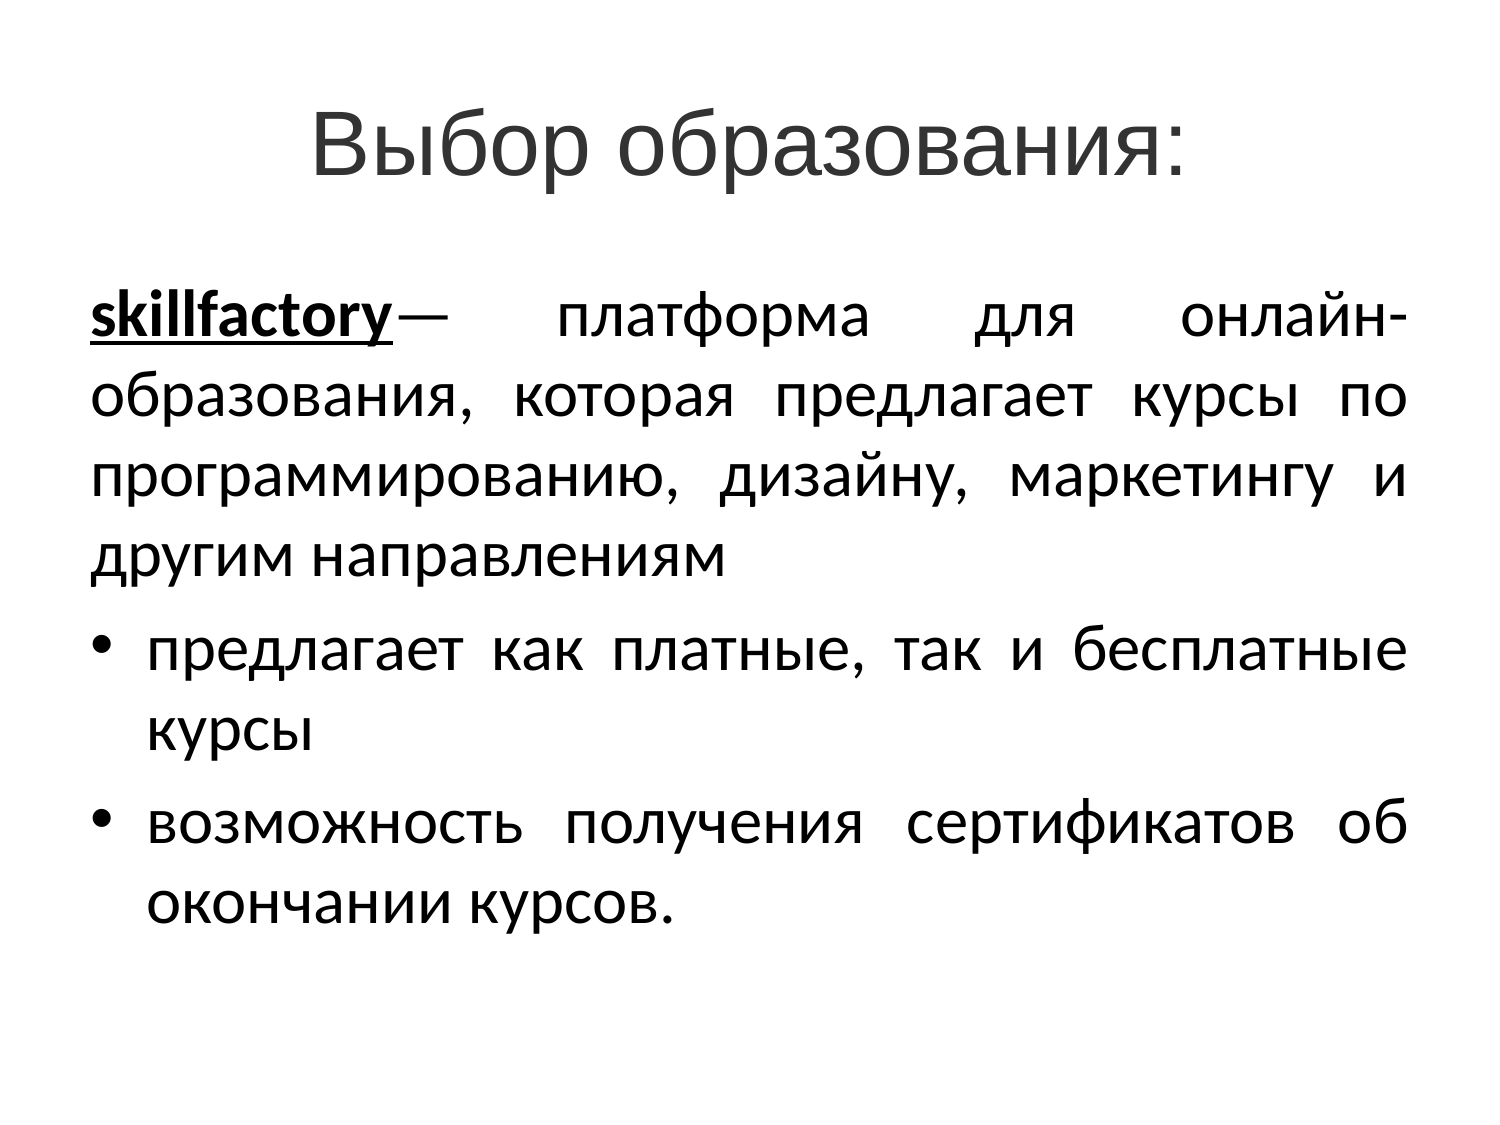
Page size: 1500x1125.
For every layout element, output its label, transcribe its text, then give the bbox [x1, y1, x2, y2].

title Выбор образования: [75, 45, 1425, 233]
list skillfactory— платформа для онлайн-образования, которая предлагает курсы по программированию, дизайну, маркетингу и другим направлениям предлагает как платные, так и бесплатные курсы возможность получения сертификатов об окончании курсов. [75, 262, 1425, 1005]
